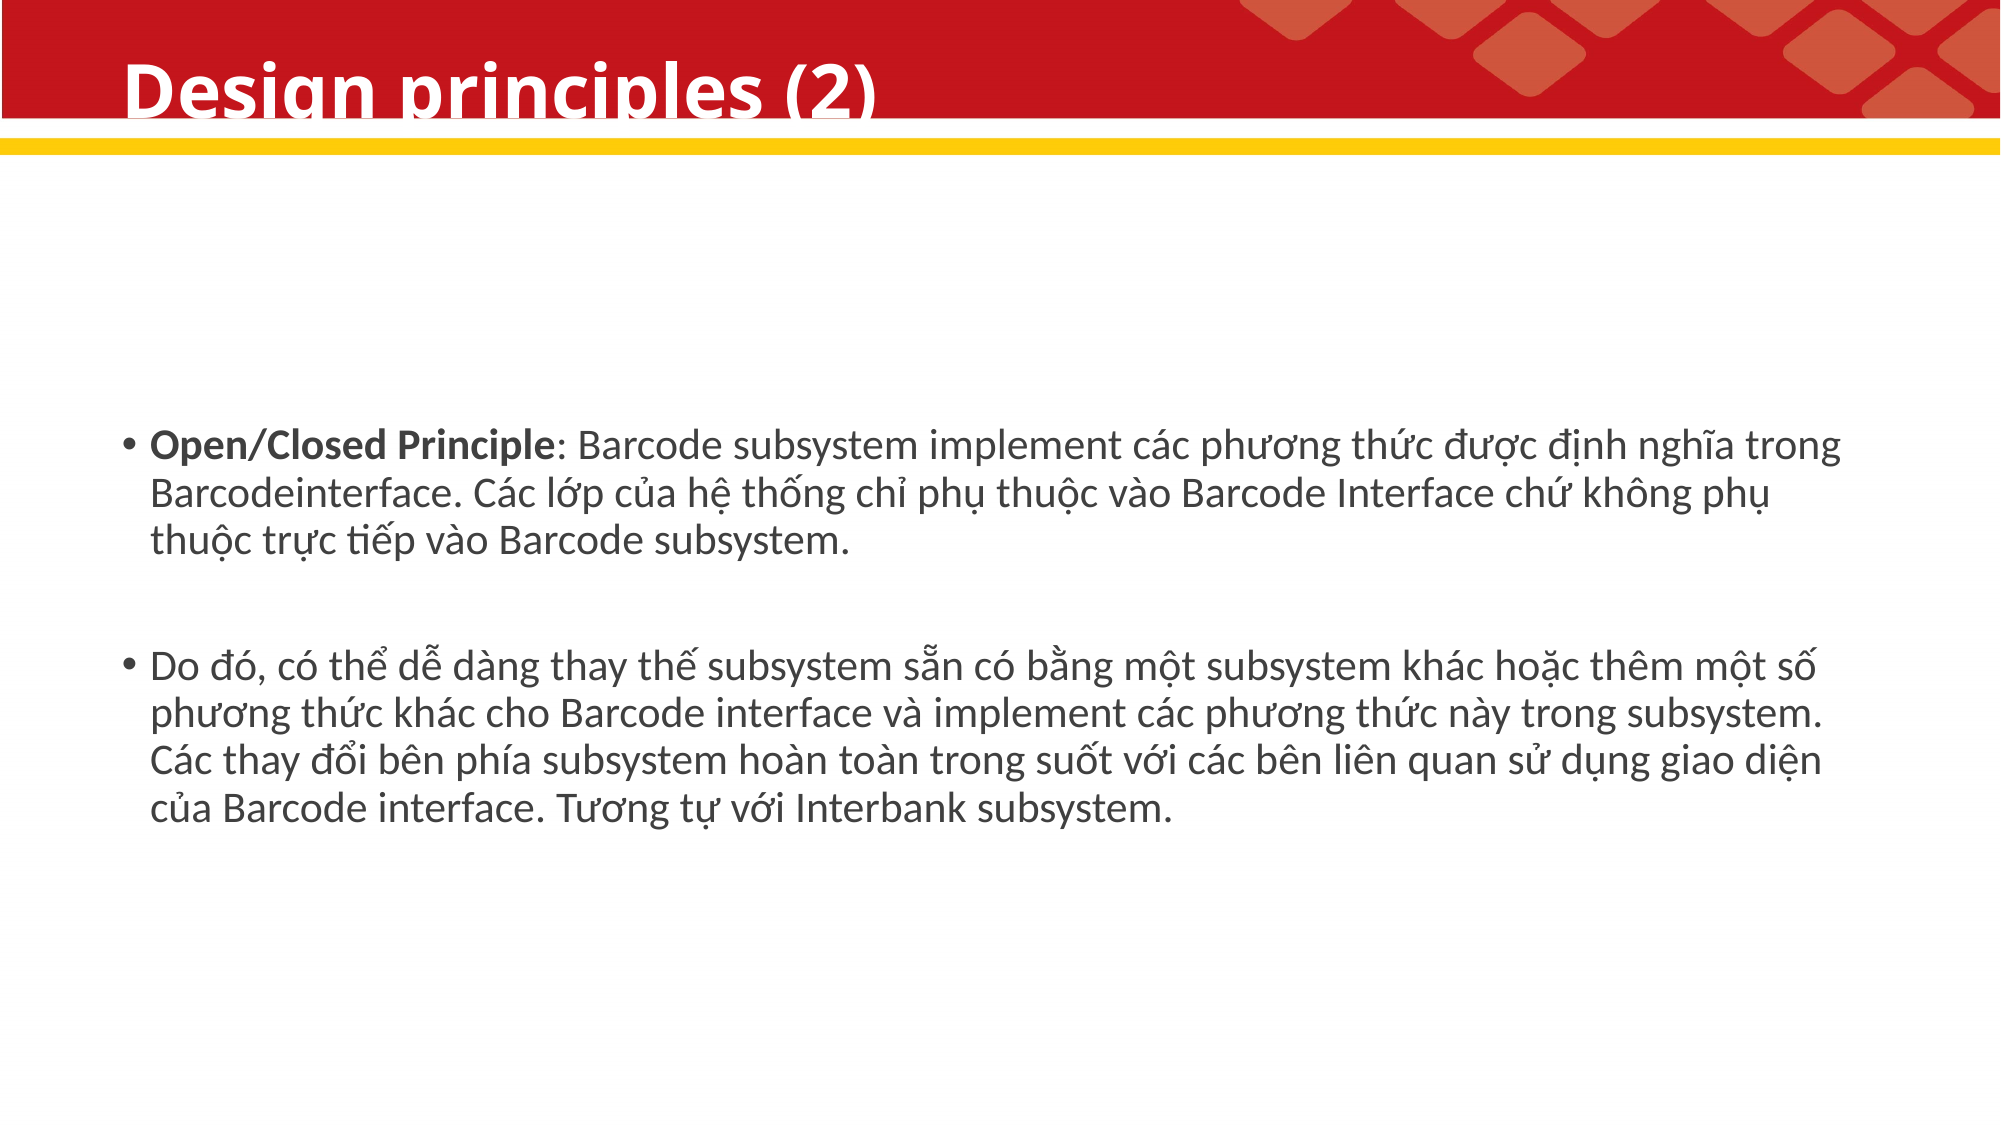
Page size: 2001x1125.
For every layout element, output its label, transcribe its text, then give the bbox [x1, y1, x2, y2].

list Open/Closed Principle: Barcode subsystem implement các phương thức được định nghĩa trong Barcodeinterface. Các lớp của hệ thống chỉ phụ thuộc vào Barcode Interface chứ không phụ thuộc trực tiếp vào Barcode subsystem. Do đó, có thể dễ dàng thay thế subsystem sẵn có bằng một subsystem khác hoặc thêm một số phương thức khác cho Barcode interface và implement các phương thức này trong subsystem. Các thay đổi bên phía subsystem hoàn toàn trong suốt với các bên liên quan sử dụng giao diện của Barcode interface. Tương tự với Interbank subsystem. [106, 220, 1863, 1025]
picture [0, 0, 2001, 1125]
title Design principles (2) [106, 0, 1863, 204]
